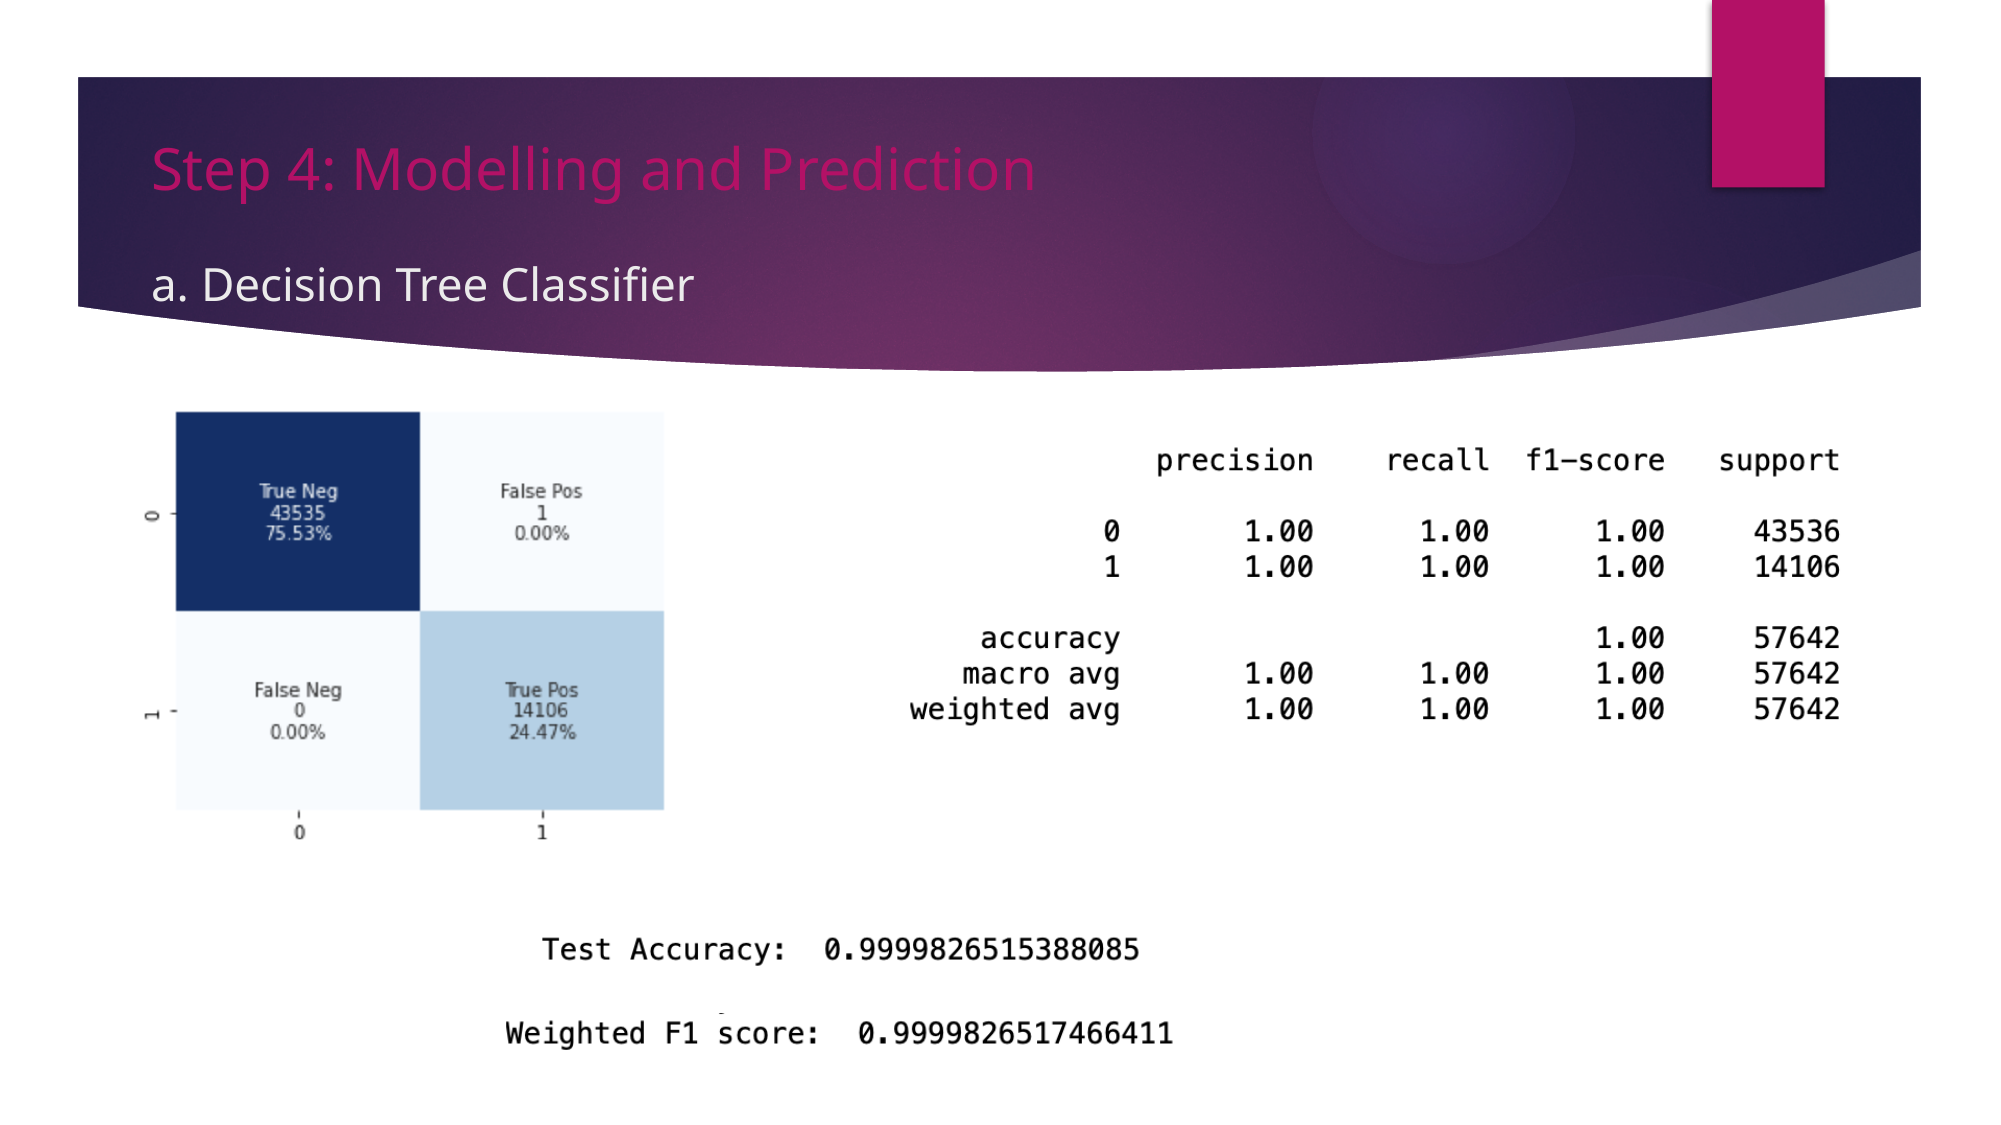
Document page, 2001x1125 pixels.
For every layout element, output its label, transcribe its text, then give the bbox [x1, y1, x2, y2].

picture [135, 400, 690, 849]
picture [501, 1013, 1182, 1054]
picture [533, 921, 1149, 971]
title a. Decision Tree Classifier [136, 239, 1547, 327]
picture [876, 441, 1865, 738]
text_box Step 4: Modelling and Prediction [136, 125, 1547, 212]
